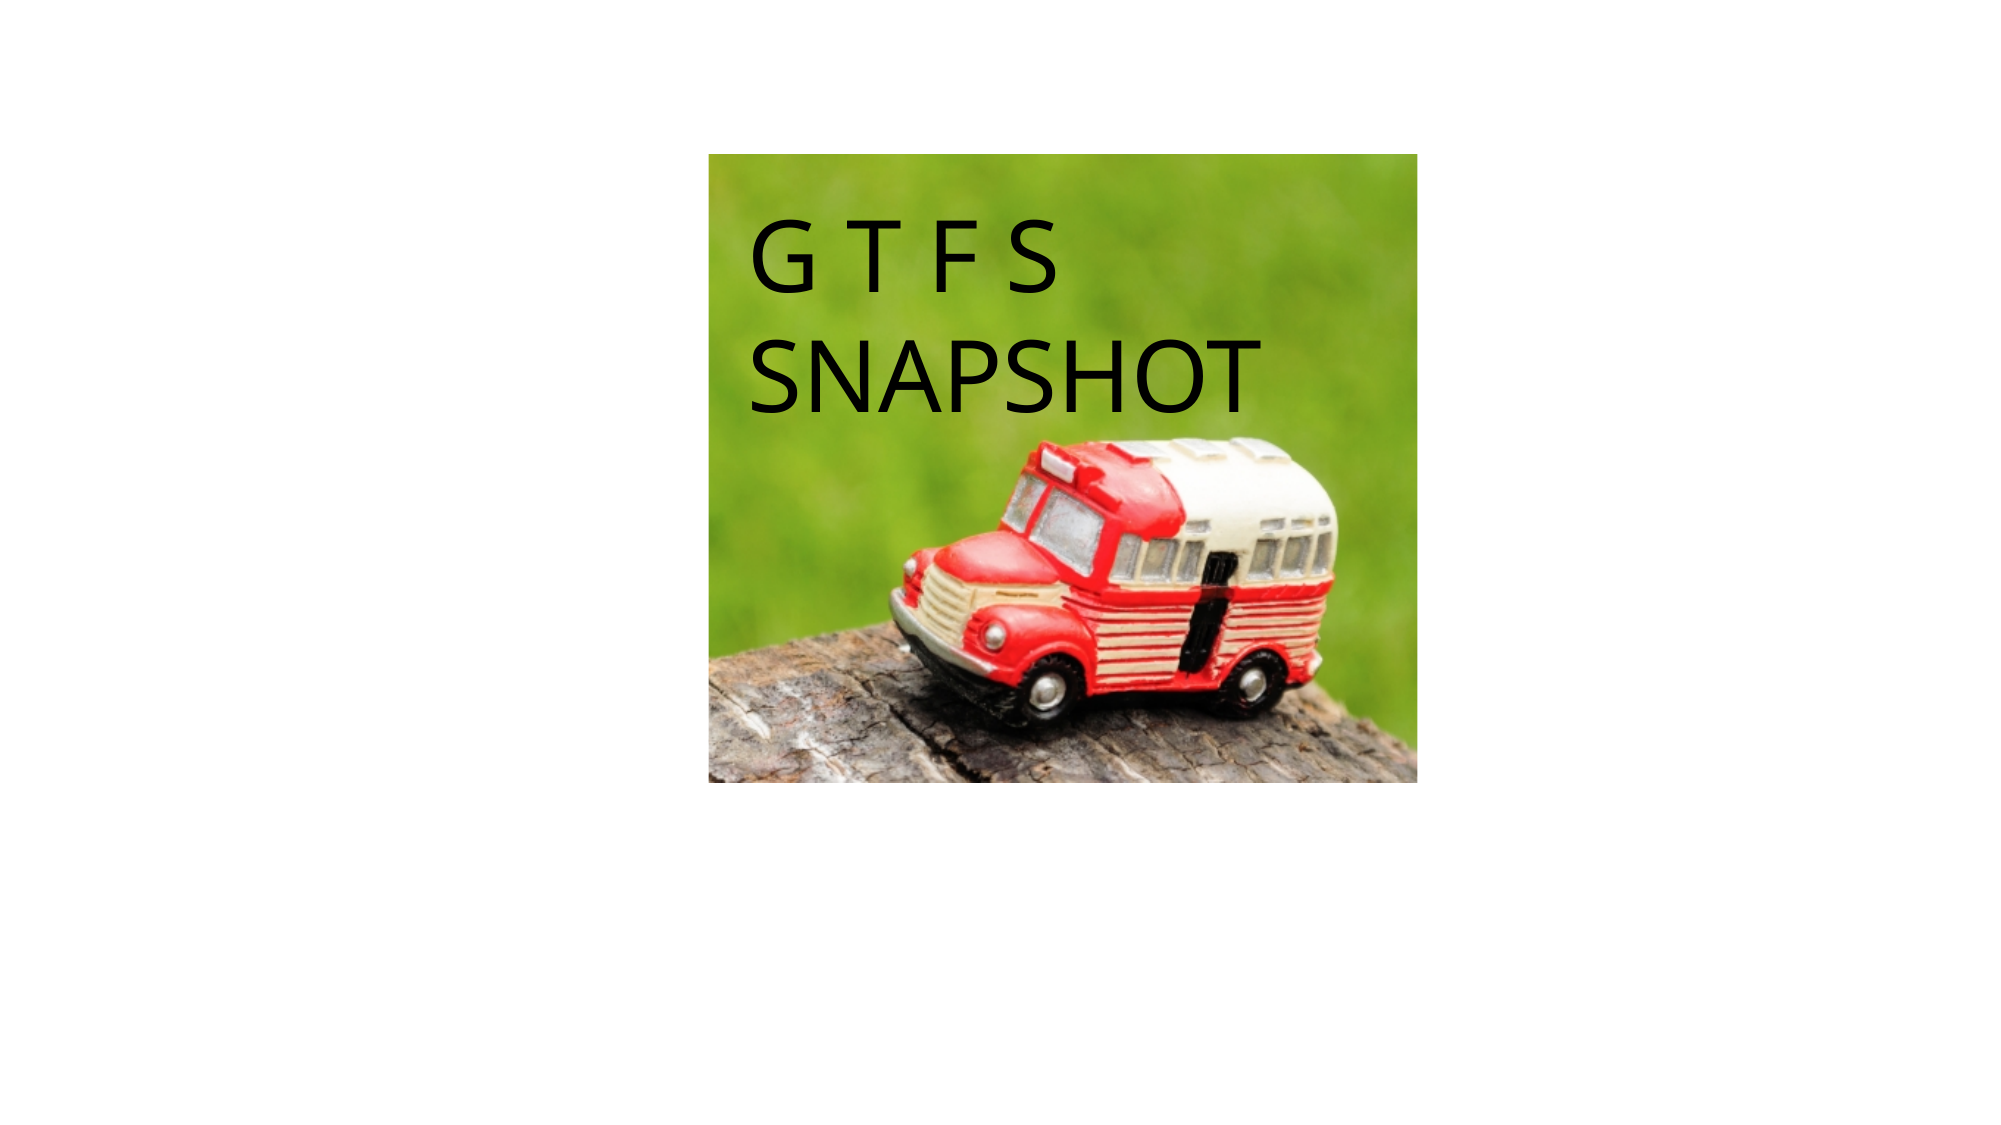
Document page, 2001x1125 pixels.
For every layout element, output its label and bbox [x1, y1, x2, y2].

text_box [708, 152, 1418, 783]
